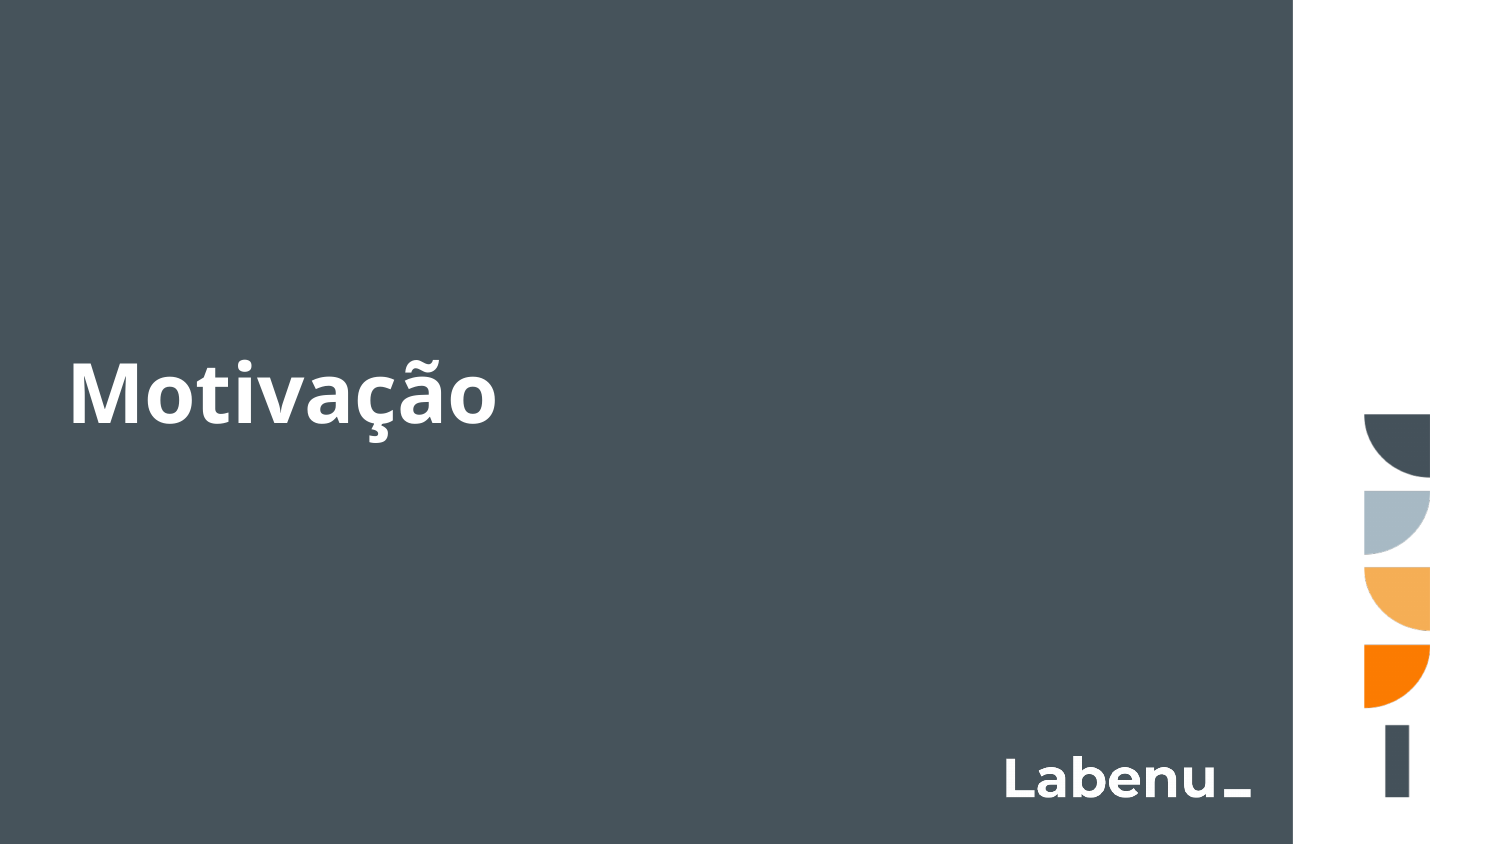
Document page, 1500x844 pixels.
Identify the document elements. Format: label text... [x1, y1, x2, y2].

picture [1004, 756, 1253, 798]
picture [1365, 415, 1430, 797]
title Motivação [51, 143, 1253, 638]
